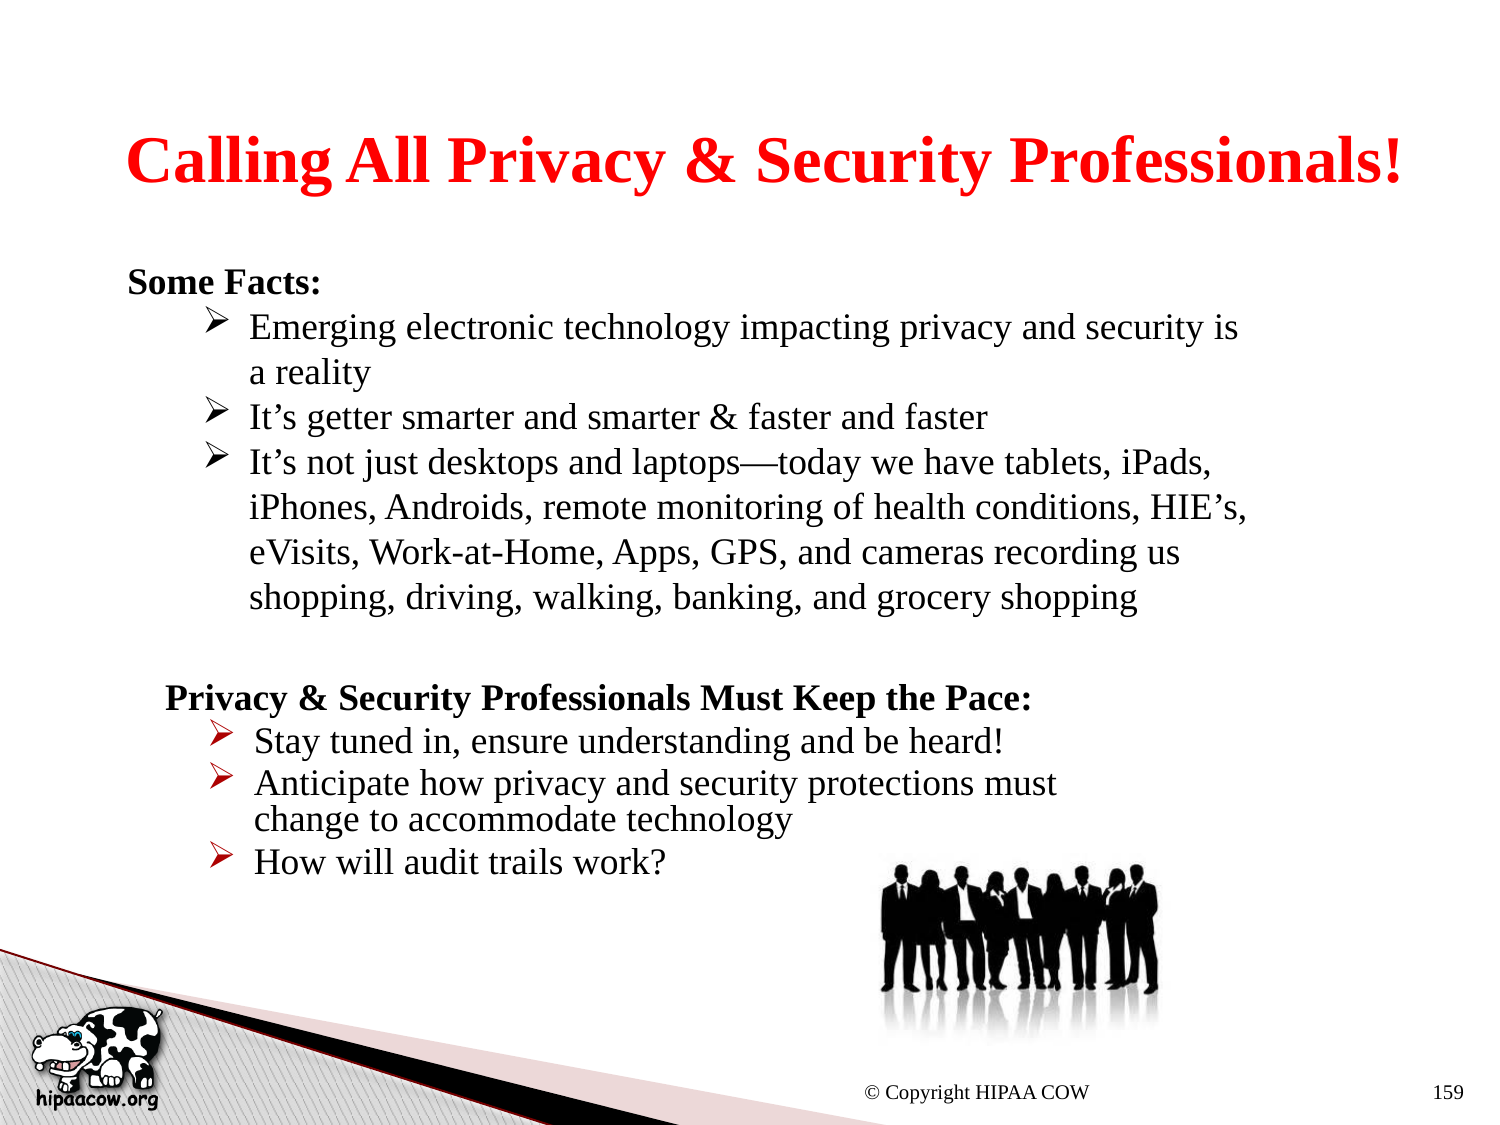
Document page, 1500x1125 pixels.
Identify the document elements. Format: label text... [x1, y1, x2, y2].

list Privacy & Security Professionals Must Keep the Pace: Stay tuned in, ensure understanding and be heard! Anticipate how privacy and security protections must change to accommodate technology How will audit trails work? [149, 673, 1101, 903]
picture [862, 837, 1176, 1063]
text_box Some Facts: Emerging electronic technology impacting privacy and security is a reality It’s getter smarter and smarter & faster and faster It’s not just desktops and laptops—today we have tablets, iPads, iPhones, Androids, remote monitoring of health conditions, HIE’s, eVisits, Work-at-Home, Apps, GPS, and cameras recording us shopping, driving, walking, banking, and grocery shopping [112, 249, 1275, 670]
picture [24, 999, 175, 1111]
slide_number 159 [1400, 1051, 1479, 1112]
footer © Copyright HIPAA COW [718, 1051, 1105, 1112]
title Calling All Privacy & Security Professionals! [110, 112, 1424, 200]
